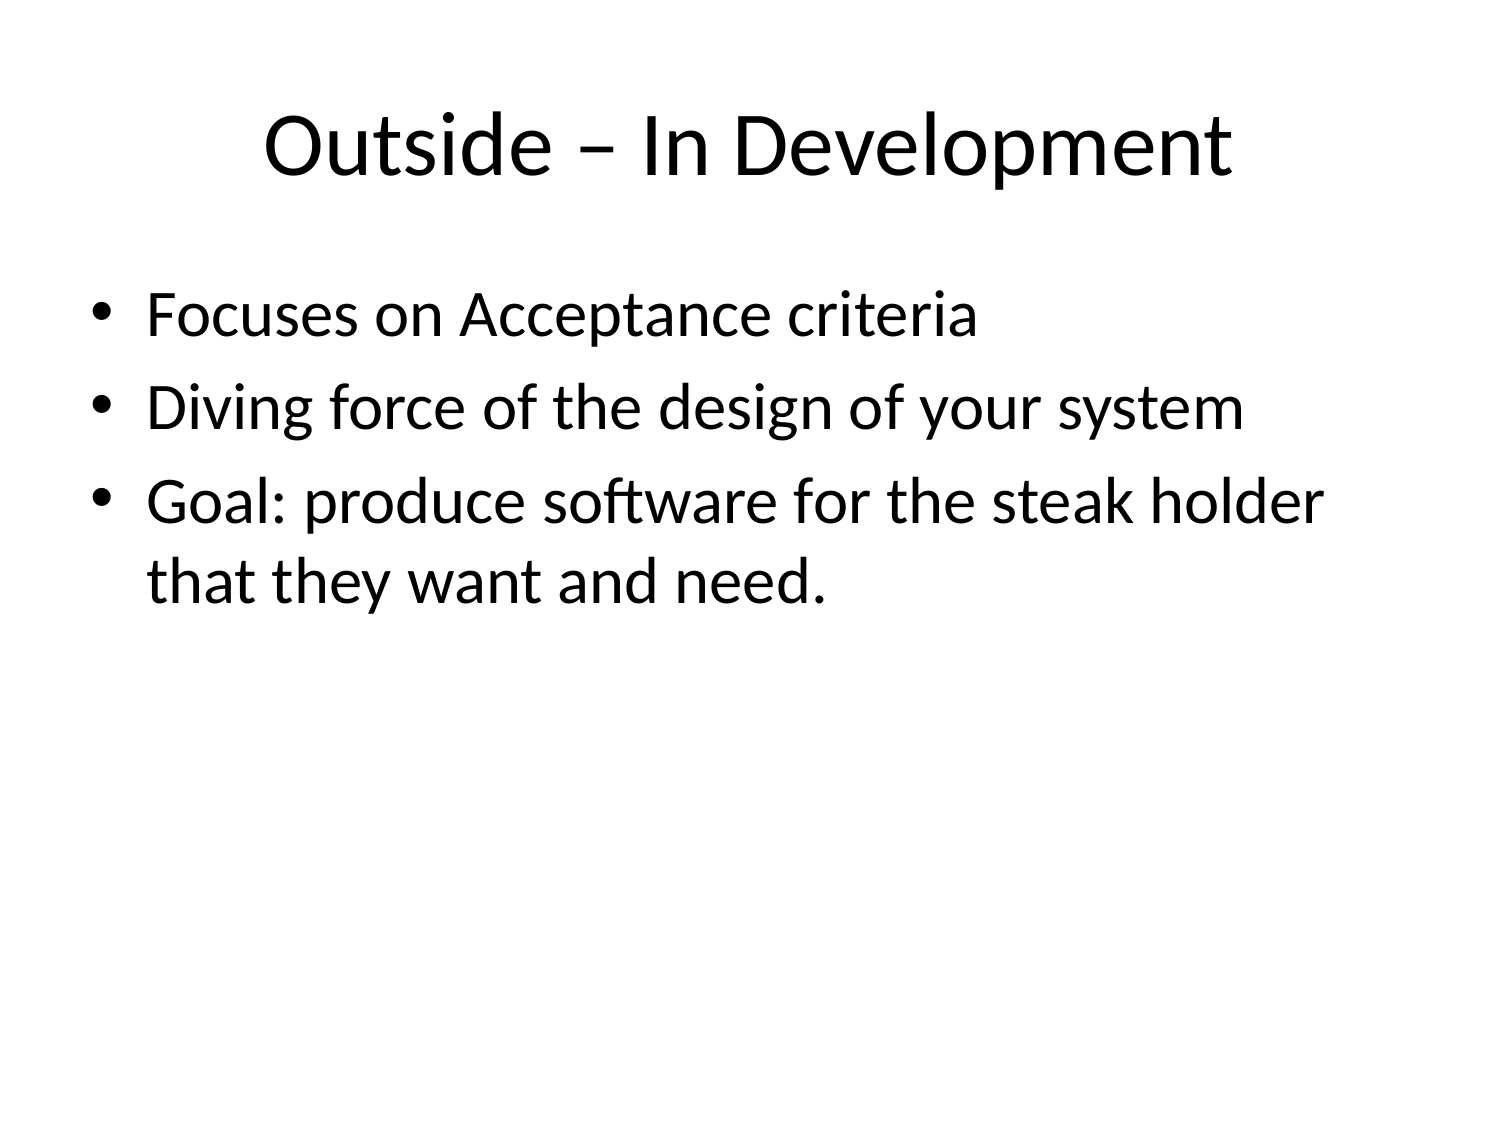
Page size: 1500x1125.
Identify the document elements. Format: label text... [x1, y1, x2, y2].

list Focuses on Acceptance criteria Diving force of the design of your system Goal: produce software for the steak holder that they want and need. [75, 262, 1425, 1005]
title Outside – In Development [75, 45, 1425, 233]
